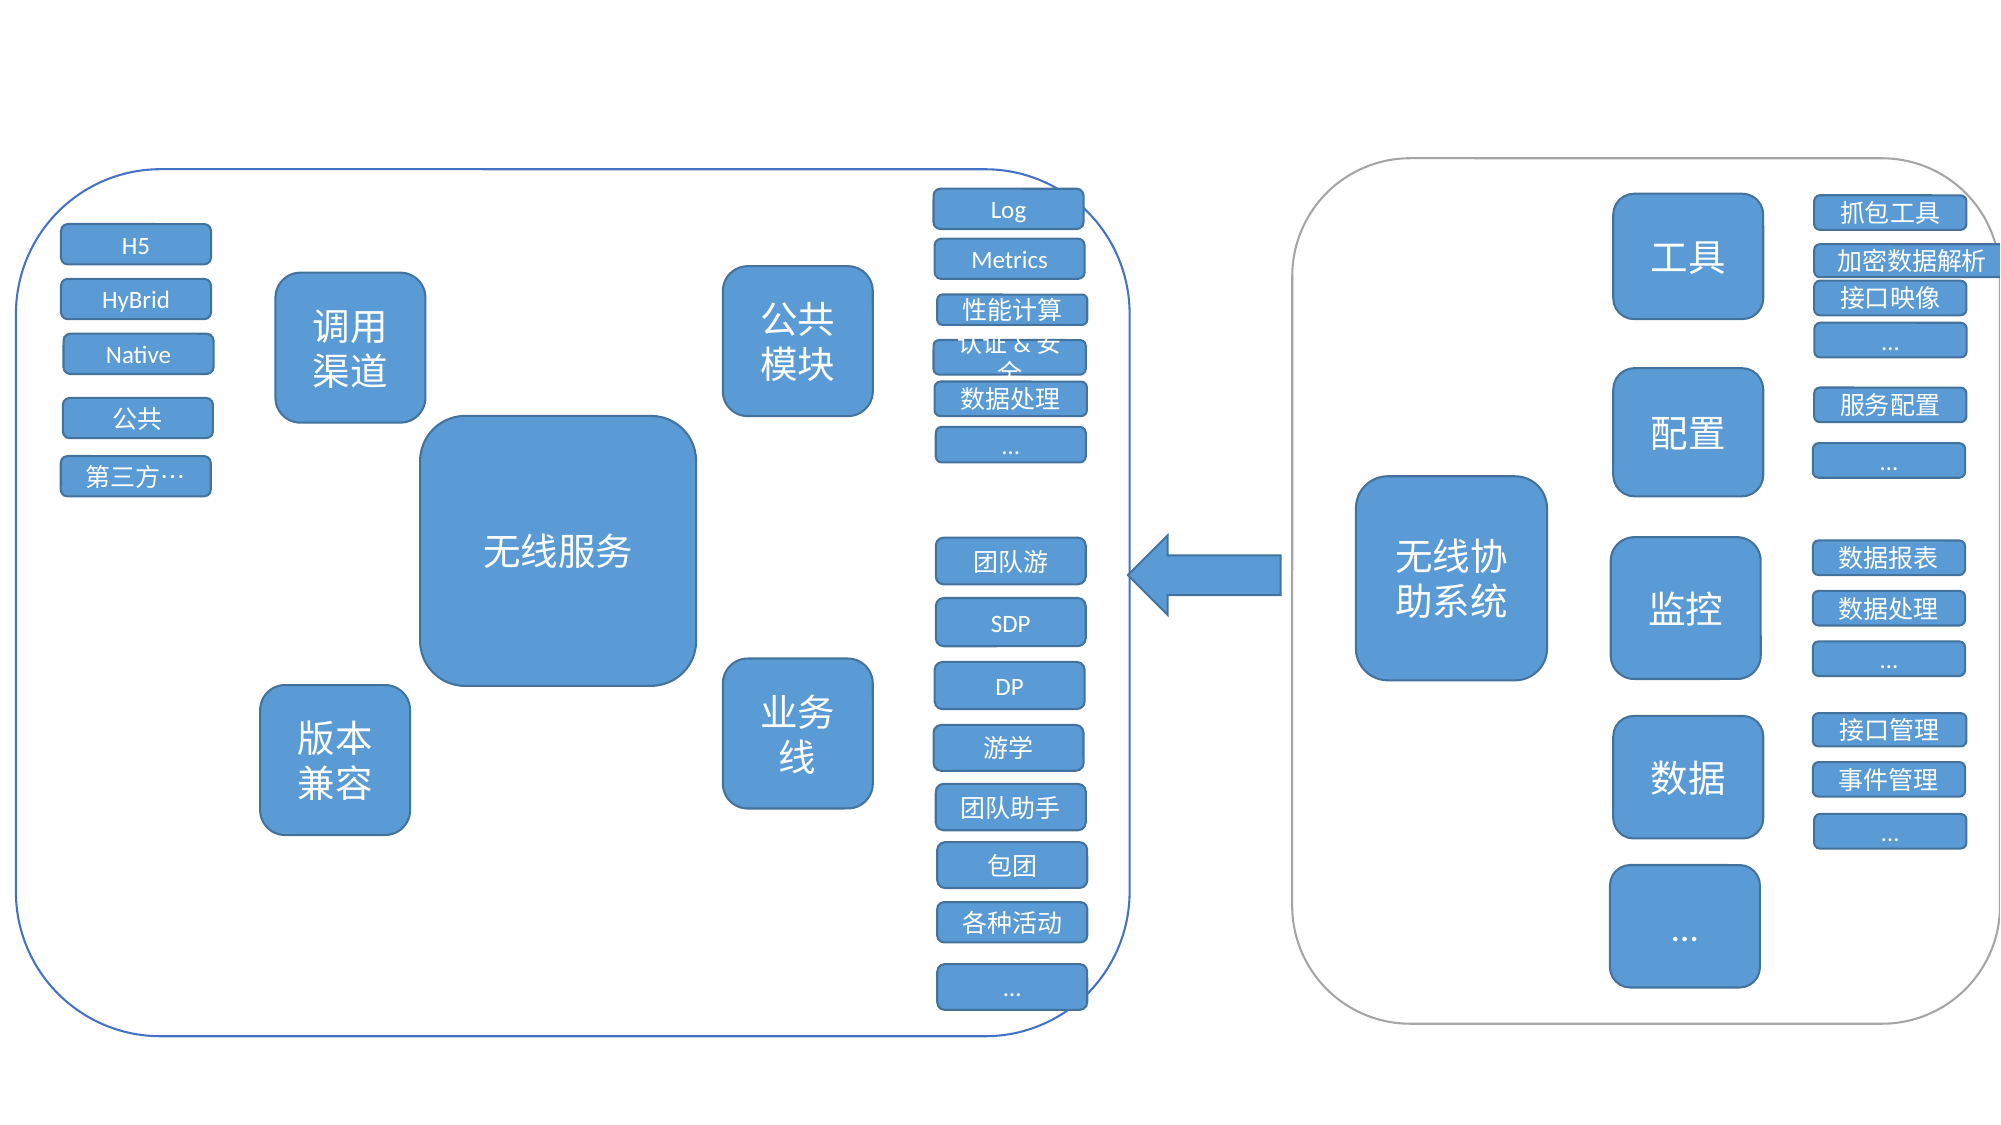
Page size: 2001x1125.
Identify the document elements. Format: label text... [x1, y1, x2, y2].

text_box 团队助手 [934, 782, 1087, 832]
text_box 数据处理 [1811, 589, 1967, 627]
text_box SDP [934, 596, 1087, 648]
text_box 业务线 [721, 657, 874, 810]
text_box 性能计算 [936, 293, 1089, 326]
text_box Native [62, 332, 215, 376]
text_box … [1608, 863, 1761, 989]
text_box 监控 [1609, 536, 1762, 681]
text_box [1291, 157, 2000, 1025]
text_box [1126, 532, 1282, 618]
text_box 调用渠道 [274, 271, 427, 424]
text_box 认证&安全 [932, 338, 1087, 376]
text_box 第三方… [59, 454, 212, 498]
text_box 包团 [936, 841, 1089, 890]
text_box [14, 168, 1131, 1038]
text_box … [1811, 640, 1967, 678]
text_box 事件管理 [1811, 761, 1967, 798]
text_box … [936, 963, 1089, 1011]
text_box 服务配置 [1813, 386, 1968, 424]
text_box 工具 [1612, 192, 1765, 321]
text_box H5 [59, 222, 213, 266]
text_box 团队游 [934, 536, 1087, 586]
text_box Metrics [933, 237, 1086, 280]
text_box 接口映像 [1813, 279, 1968, 317]
text_box 游学 [932, 723, 1085, 772]
text_box 公共模块 [721, 265, 874, 418]
text_box 数据处理 [933, 380, 1088, 418]
text_box … [1811, 442, 1967, 479]
text_box … [934, 425, 1087, 464]
text_box … [1813, 321, 1968, 359]
text_box 配置 [1612, 367, 1765, 498]
text_box DP [933, 660, 1086, 711]
text_box 无线服务 [419, 414, 698, 687]
text_box 各种活动 [936, 901, 1089, 944]
text_box 公共 [61, 396, 214, 440]
text_box … [1813, 812, 1968, 850]
text_box 接口管理 [1811, 712, 1968, 748]
text_box Log [932, 187, 1085, 231]
text_box 加密数据解析 [1813, 243, 2000, 279]
text_box 版本兼容 [259, 684, 412, 837]
text_box 数据报表 [1811, 539, 1967, 577]
text_box HyBrid [59, 277, 213, 321]
text_box 无线协助系统 [1354, 475, 1549, 682]
text_box 抓包工具 [1813, 194, 1968, 231]
text_box 数据 [1612, 714, 1765, 840]
